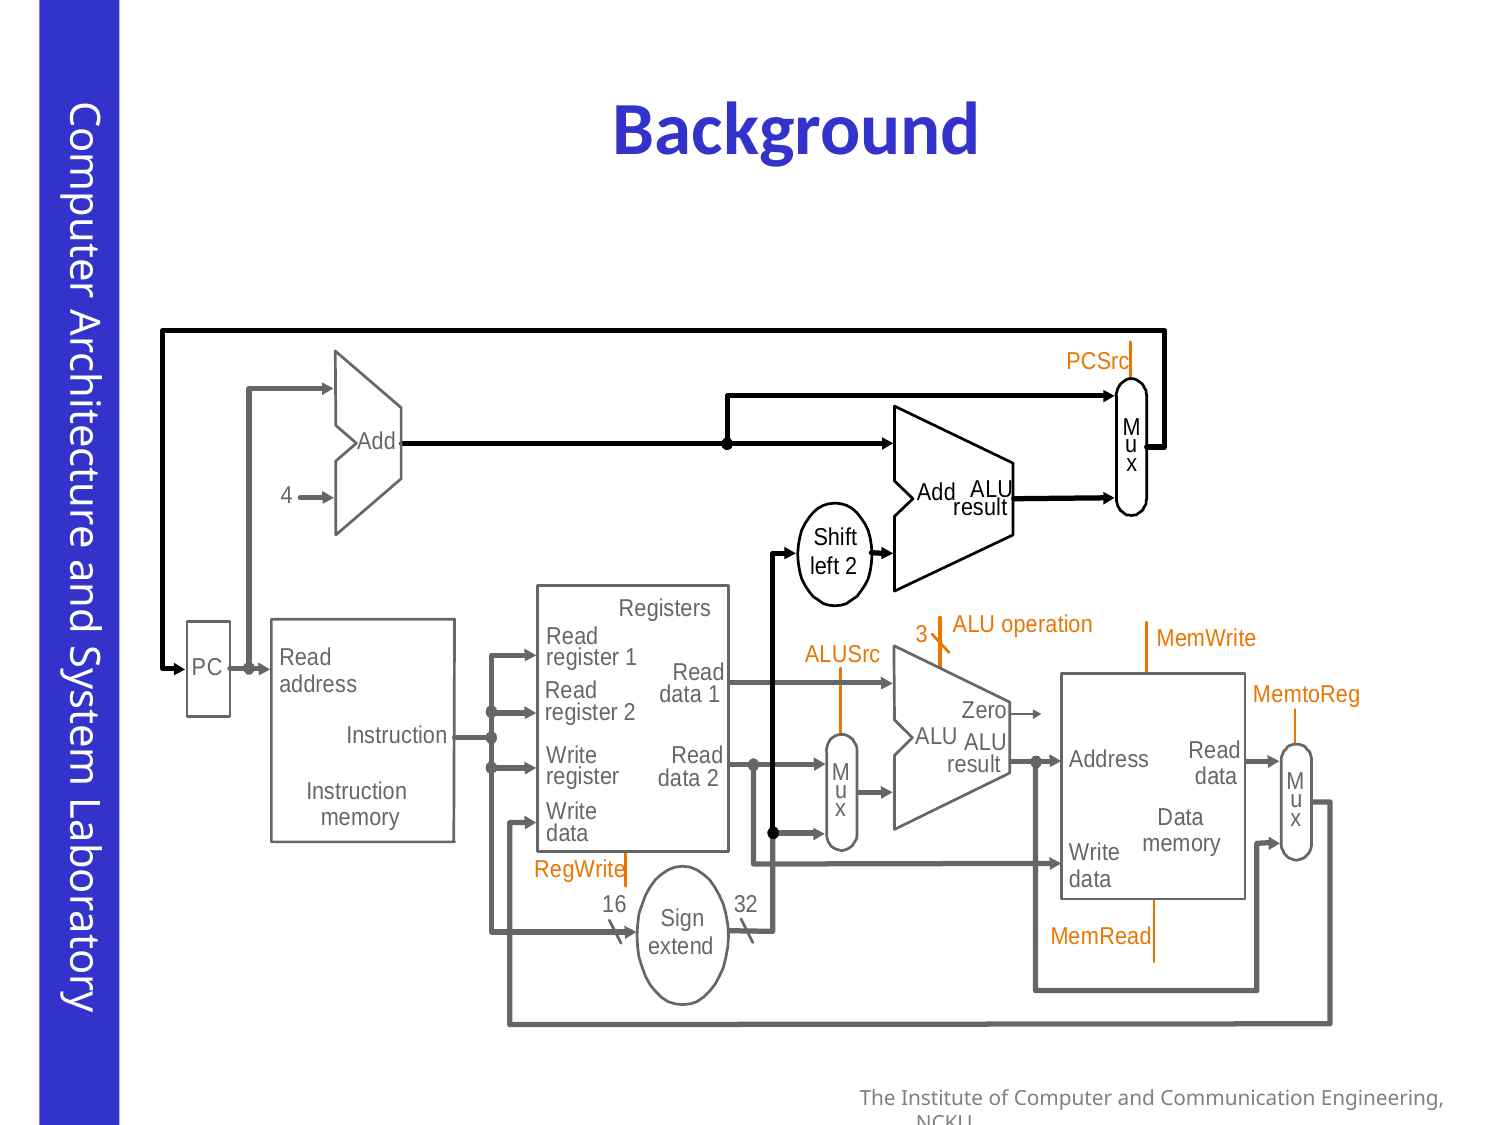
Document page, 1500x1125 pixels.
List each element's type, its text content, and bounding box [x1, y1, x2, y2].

title Background [135, 30, 1460, 219]
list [159, 326, 1365, 1036]
